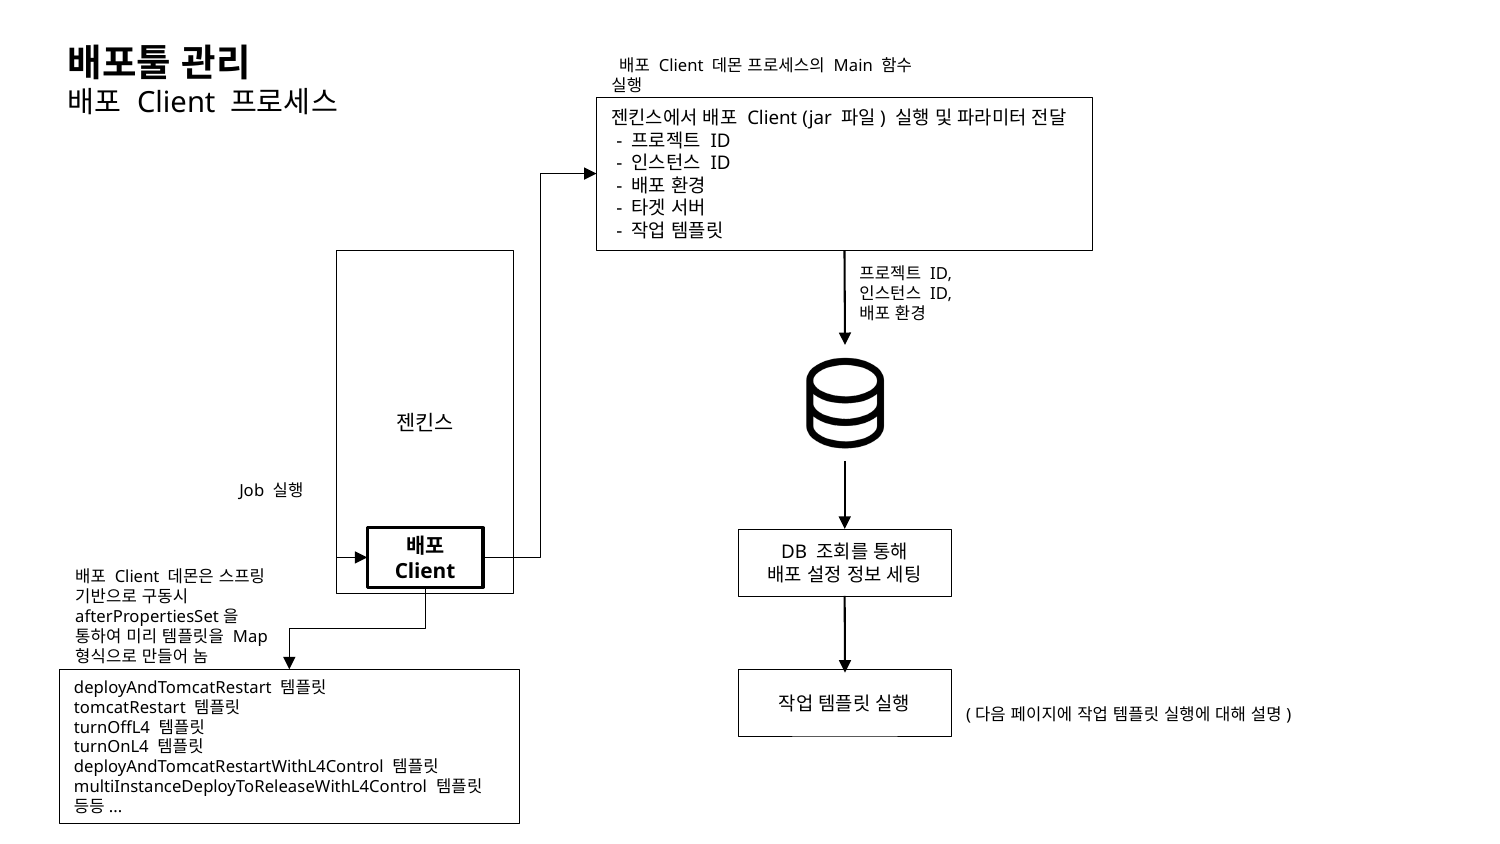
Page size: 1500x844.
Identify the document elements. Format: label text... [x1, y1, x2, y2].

text_box 작업 템플릿 실행 [737, 668, 952, 738]
text_box 젠킨스에서 배포 Client (jar 파일) 실행 및 파라미터 전달 - 프로젝트 ID - 인스턴스 ID - 배포 환경 - 타겟 서버 - 작업 템플릿 [595, 95, 1094, 252]
text_box 젠킨스 [404, 589, 425, 595]
text_box 배포 Client 데몬 프로세스의 Main 함수 실행 [595, 51, 964, 98]
text_box DB 조회를 통해 배포 설정 정보 세팅 [737, 528, 952, 597]
text_box 젠킨스 [335, 249, 476, 526]
text_box 배포 Client 데몬은 스프링 기반으로 구동시 afterPropertiesSet을 통하여 미리 템플릿을 Map 형식으로 만들어 놈 [59, 561, 291, 671]
text_box Job 실행 [205, 466, 330, 513]
text_box (다음 페이지에 작업 템플릿 실행에 대해 설명) [950, 690, 1319, 738]
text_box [336, 421, 368, 558]
text_box 젠킨스 [426, 567, 515, 595]
picture [786, 344, 904, 462]
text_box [315, 559, 399, 697]
text_box 배포 Client [373, 526, 485, 589]
text_box deployAndTomcatRestart 템플릿 tomcatRestart 템플릿 turnOffL4 템플릿 turnOnL4 템플릿 deployAndTomcatRestartWithL4Control 템플릿 multiInstanceDeployToReleaseWithL4Control 템플릿 등등... [57, 668, 521, 825]
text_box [482, 173, 597, 559]
text_box 프로젝트 ID, 인스턴스 ID, 배포 환경 [846, 259, 987, 328]
text_box 배포툴 관리 배포 Client 프로세스 [53, 31, 455, 126]
